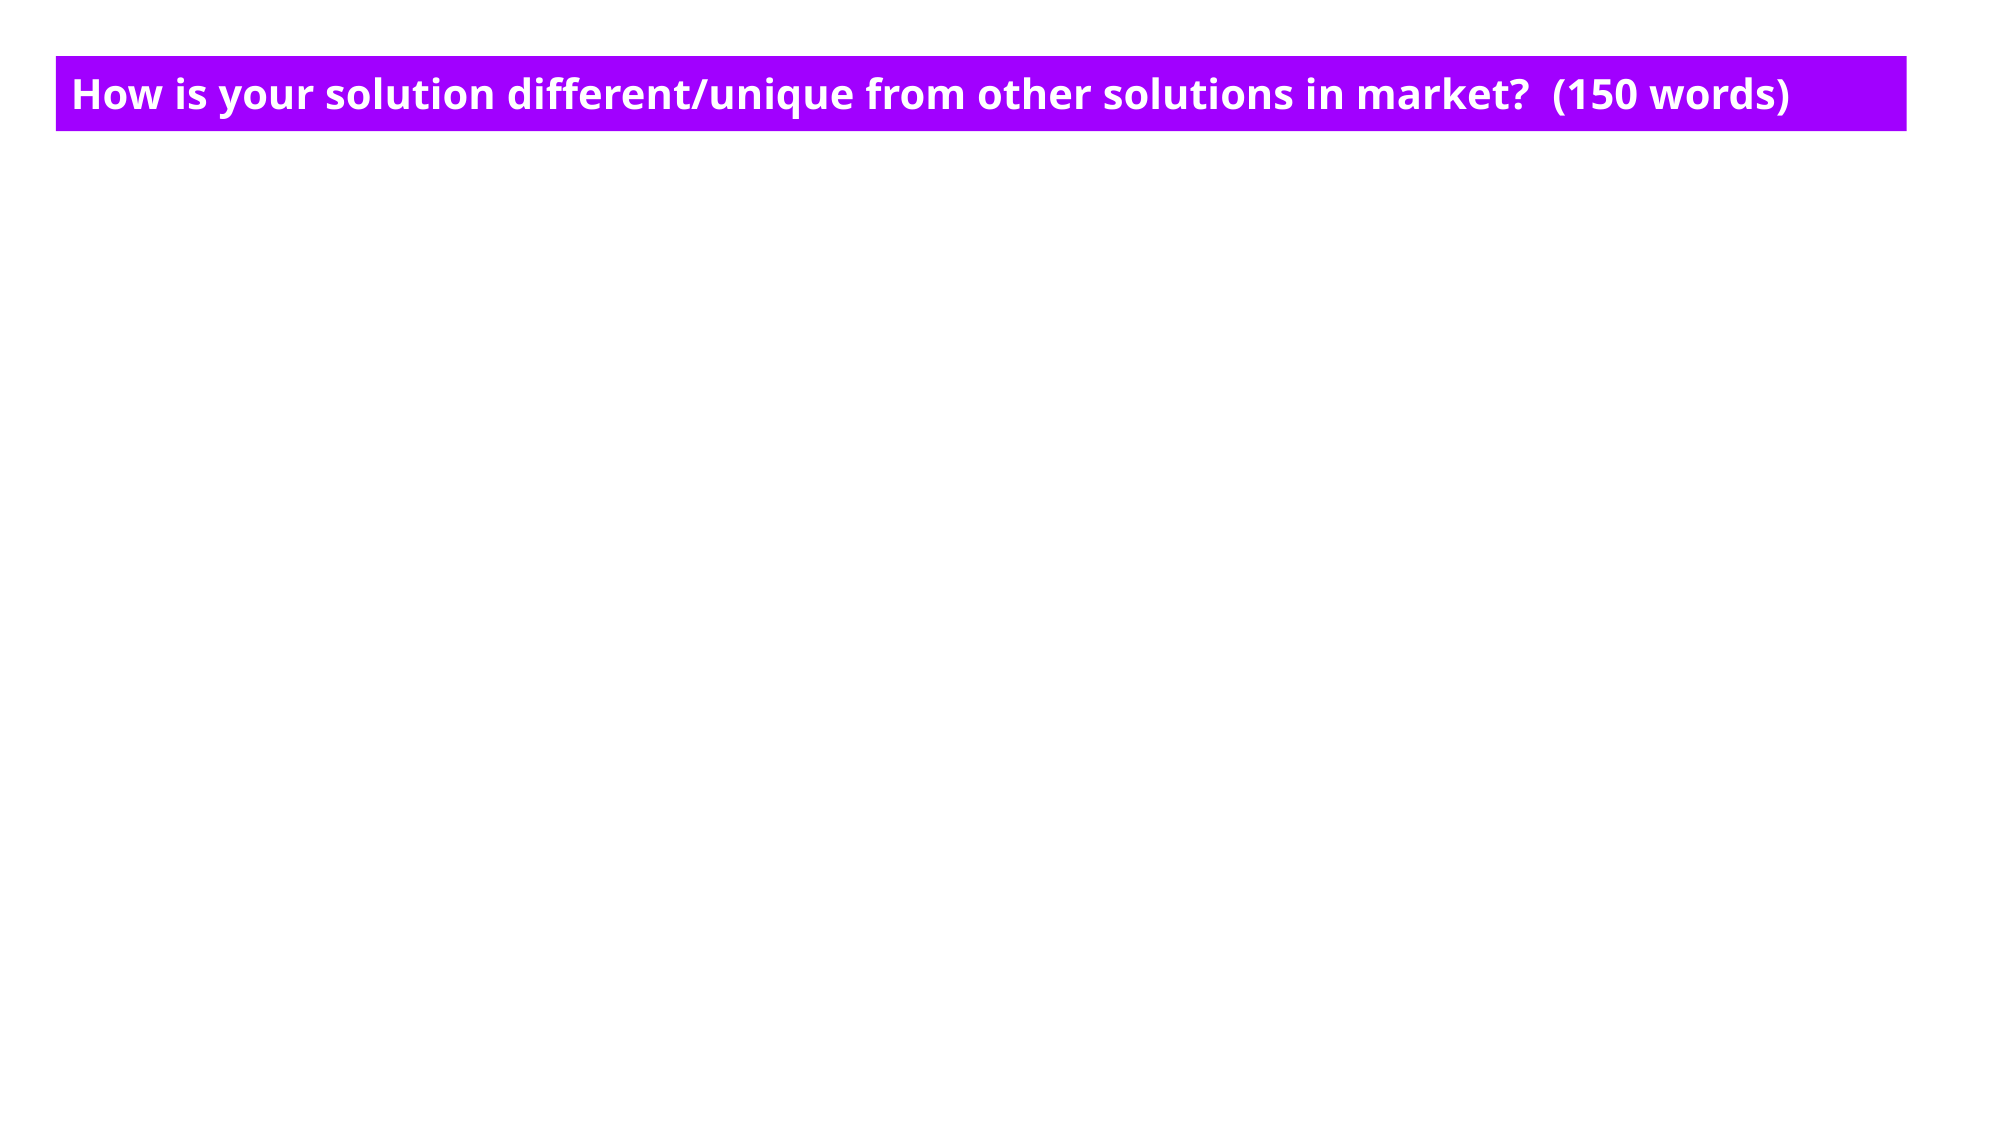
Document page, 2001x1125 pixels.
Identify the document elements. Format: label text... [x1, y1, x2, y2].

title How is your solution different/unique from other solutions in market? (150 words) [55, 56, 1907, 132]
